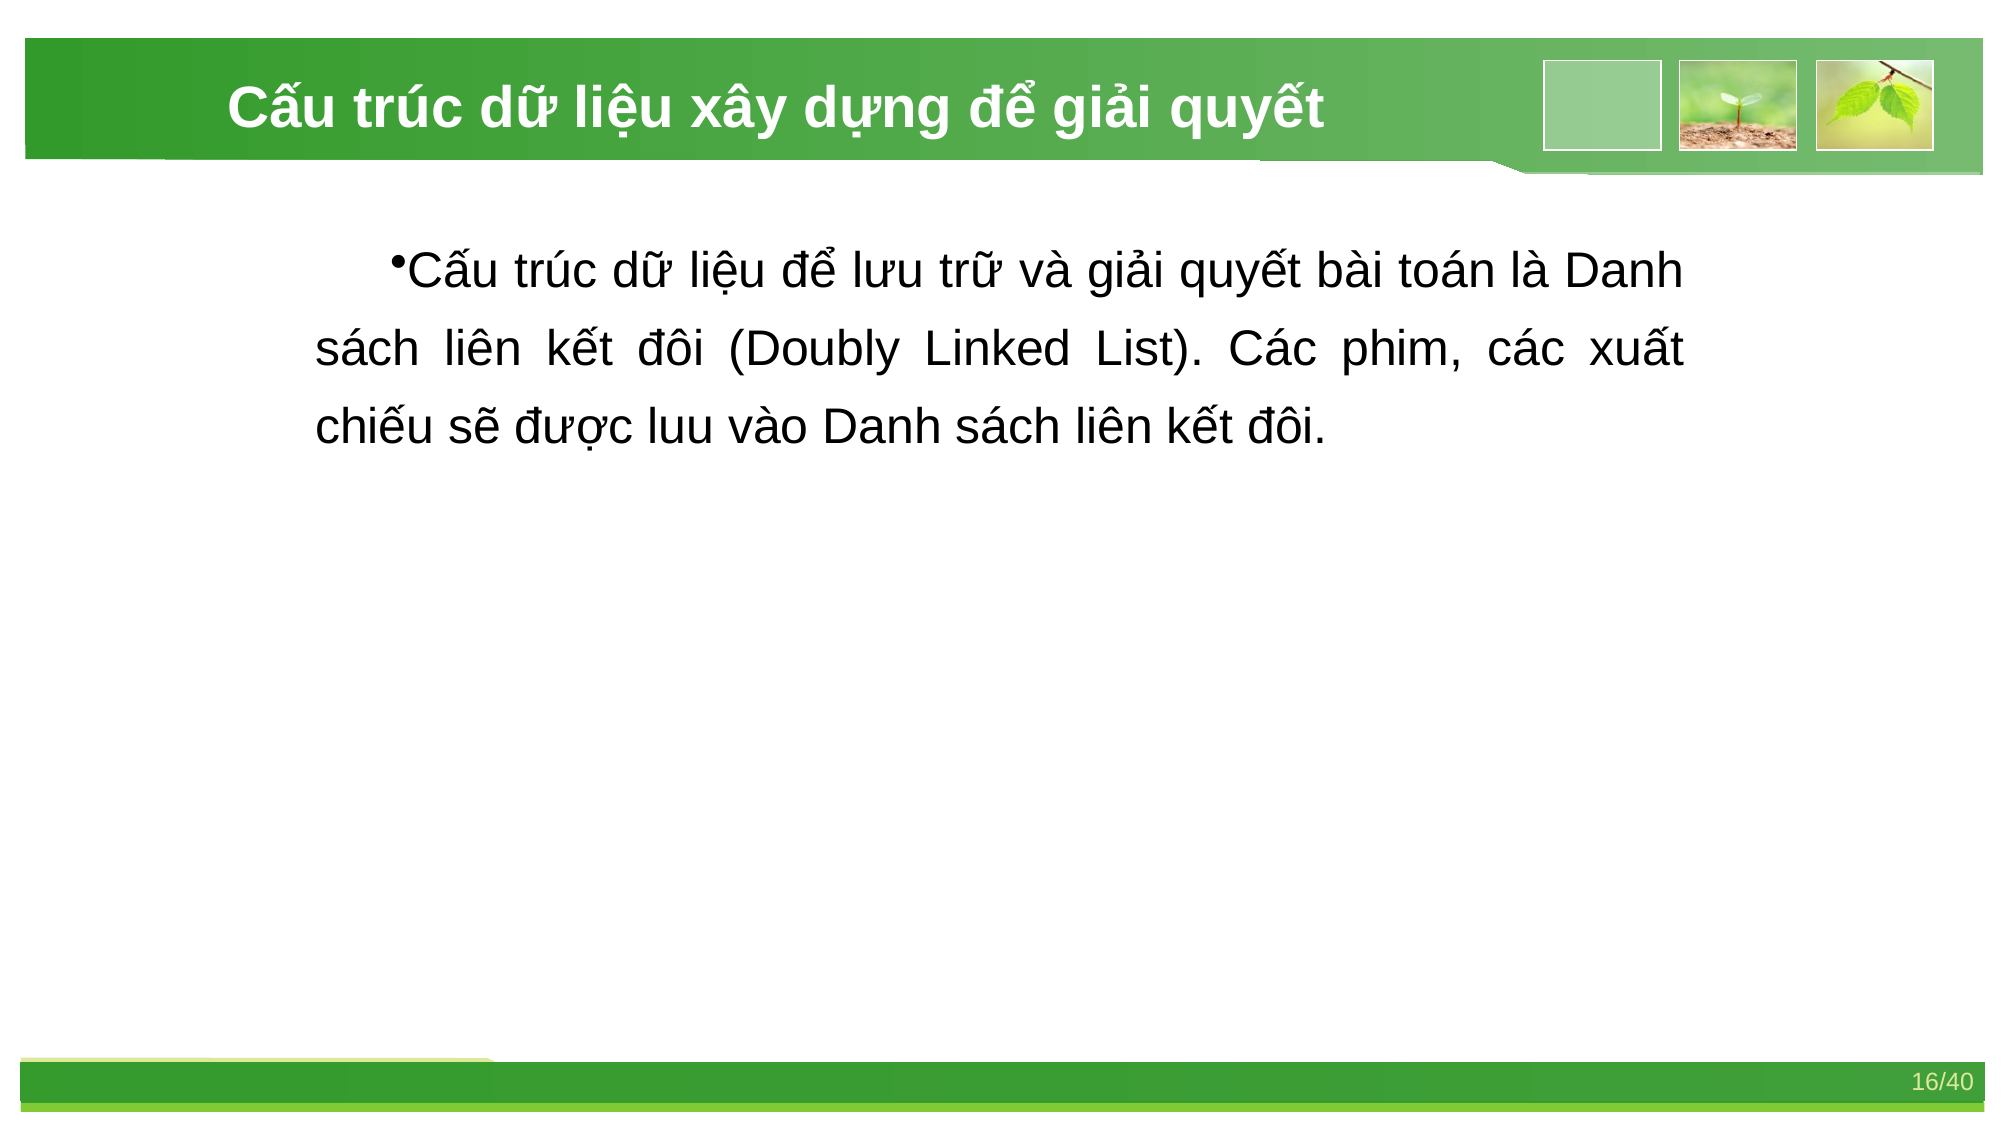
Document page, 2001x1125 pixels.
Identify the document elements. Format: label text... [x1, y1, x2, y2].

picture [1680, 61, 1796, 149]
text_box Cấu trúc dữ liệu để lưu trữ và giải quyết bài toán là Danh sách liên kết đôi (Doubly Linked List). Các phim, các xuất chiếu sẽ được luu vào Danh sách liên kết đôi. [300, 212, 1700, 1038]
picture [20, 1062, 1985, 1101]
text_box Cấu trúc dữ liệu xây dựng để giải quyết [137, 37, 1388, 150]
picture [1817, 61, 1932, 149]
